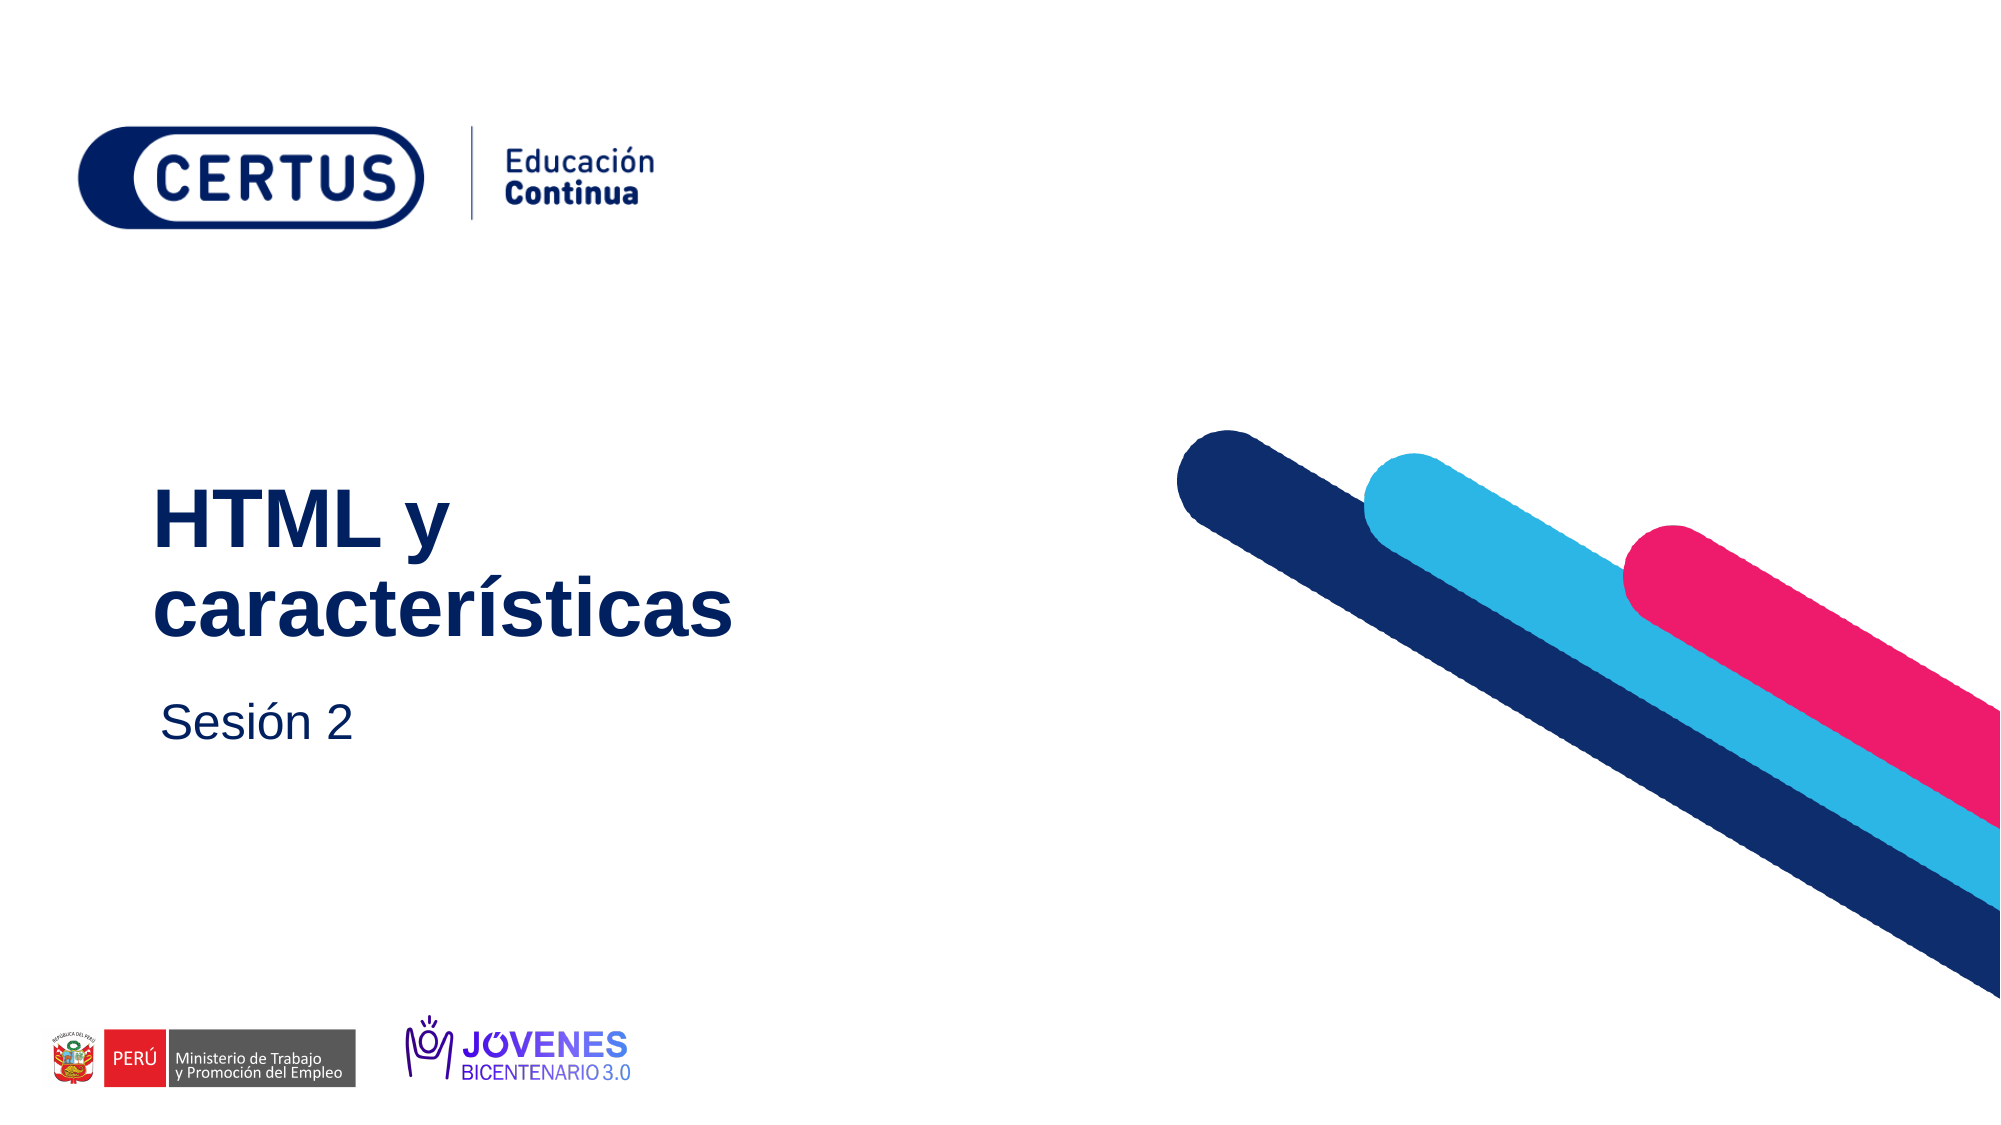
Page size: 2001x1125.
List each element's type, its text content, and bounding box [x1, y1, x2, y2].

picture [1130, 0, 2000, 1125]
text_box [41, 986, 632, 1115]
title HTML y características [137, 349, 1072, 663]
picture [67, 88, 709, 283]
subtitle Sesión 2 [136, 688, 924, 935]
